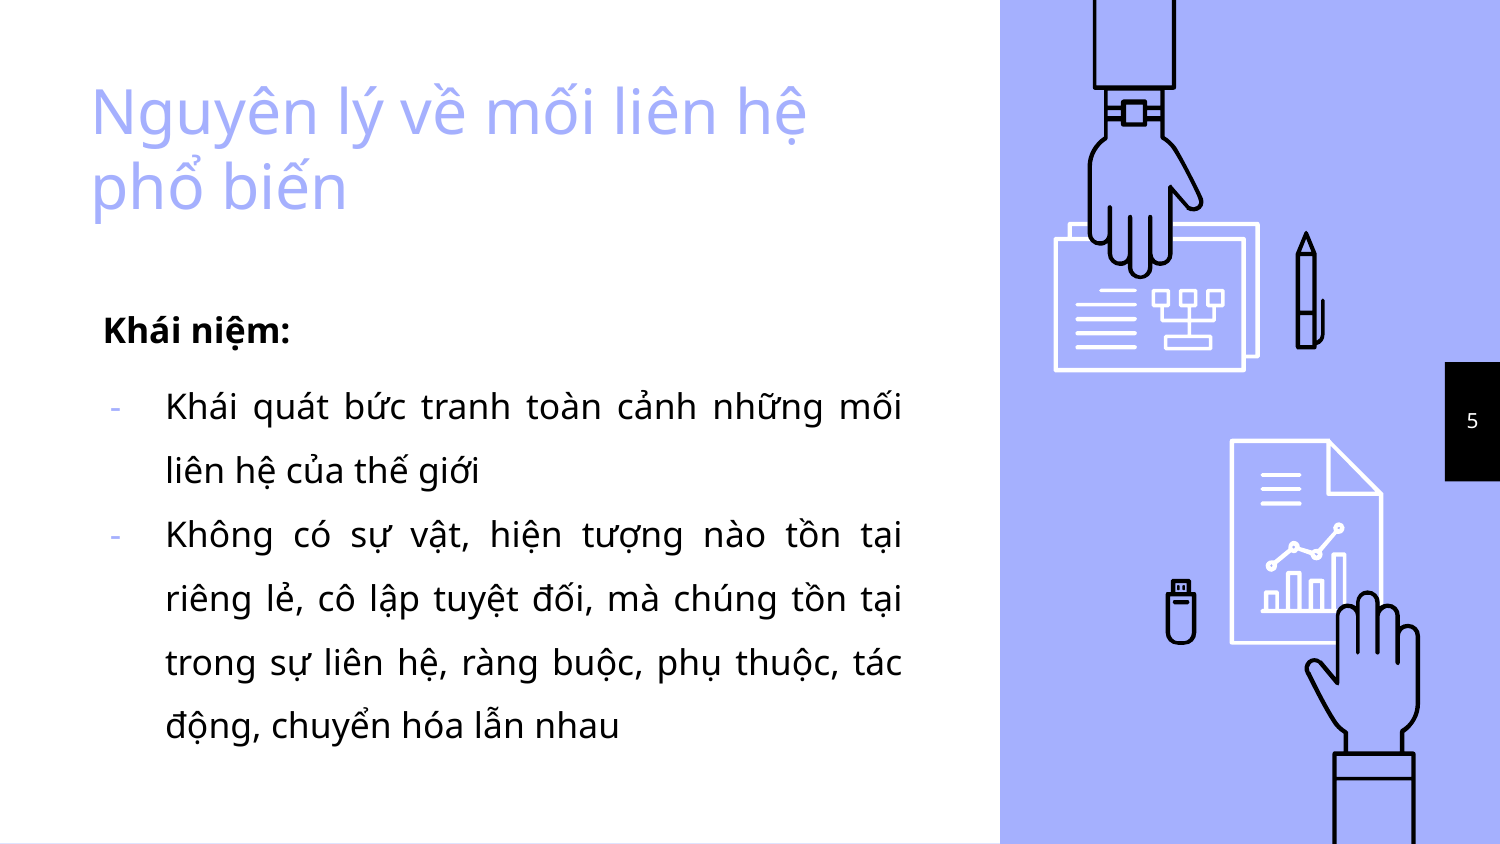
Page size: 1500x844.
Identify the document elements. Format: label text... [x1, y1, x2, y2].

list Khái niệm: Khái quát bức tranh toàn cảnh những mối liên hệ của thế giới Không có sự vật, hiện tượng nào tồn tại riêng lẻ, cô lập tuyệt đối, mà chúng tồn tại trong sự liên hệ, ràng buộc, phụ thuộc, tác động, chuyển hóa lẫn nhau [75, 271, 918, 794]
slide_number ‹#› [1444, 362, 1500, 482]
title Nguyên lý về mối liên hệ phổ biến [75, 96, 918, 237]
